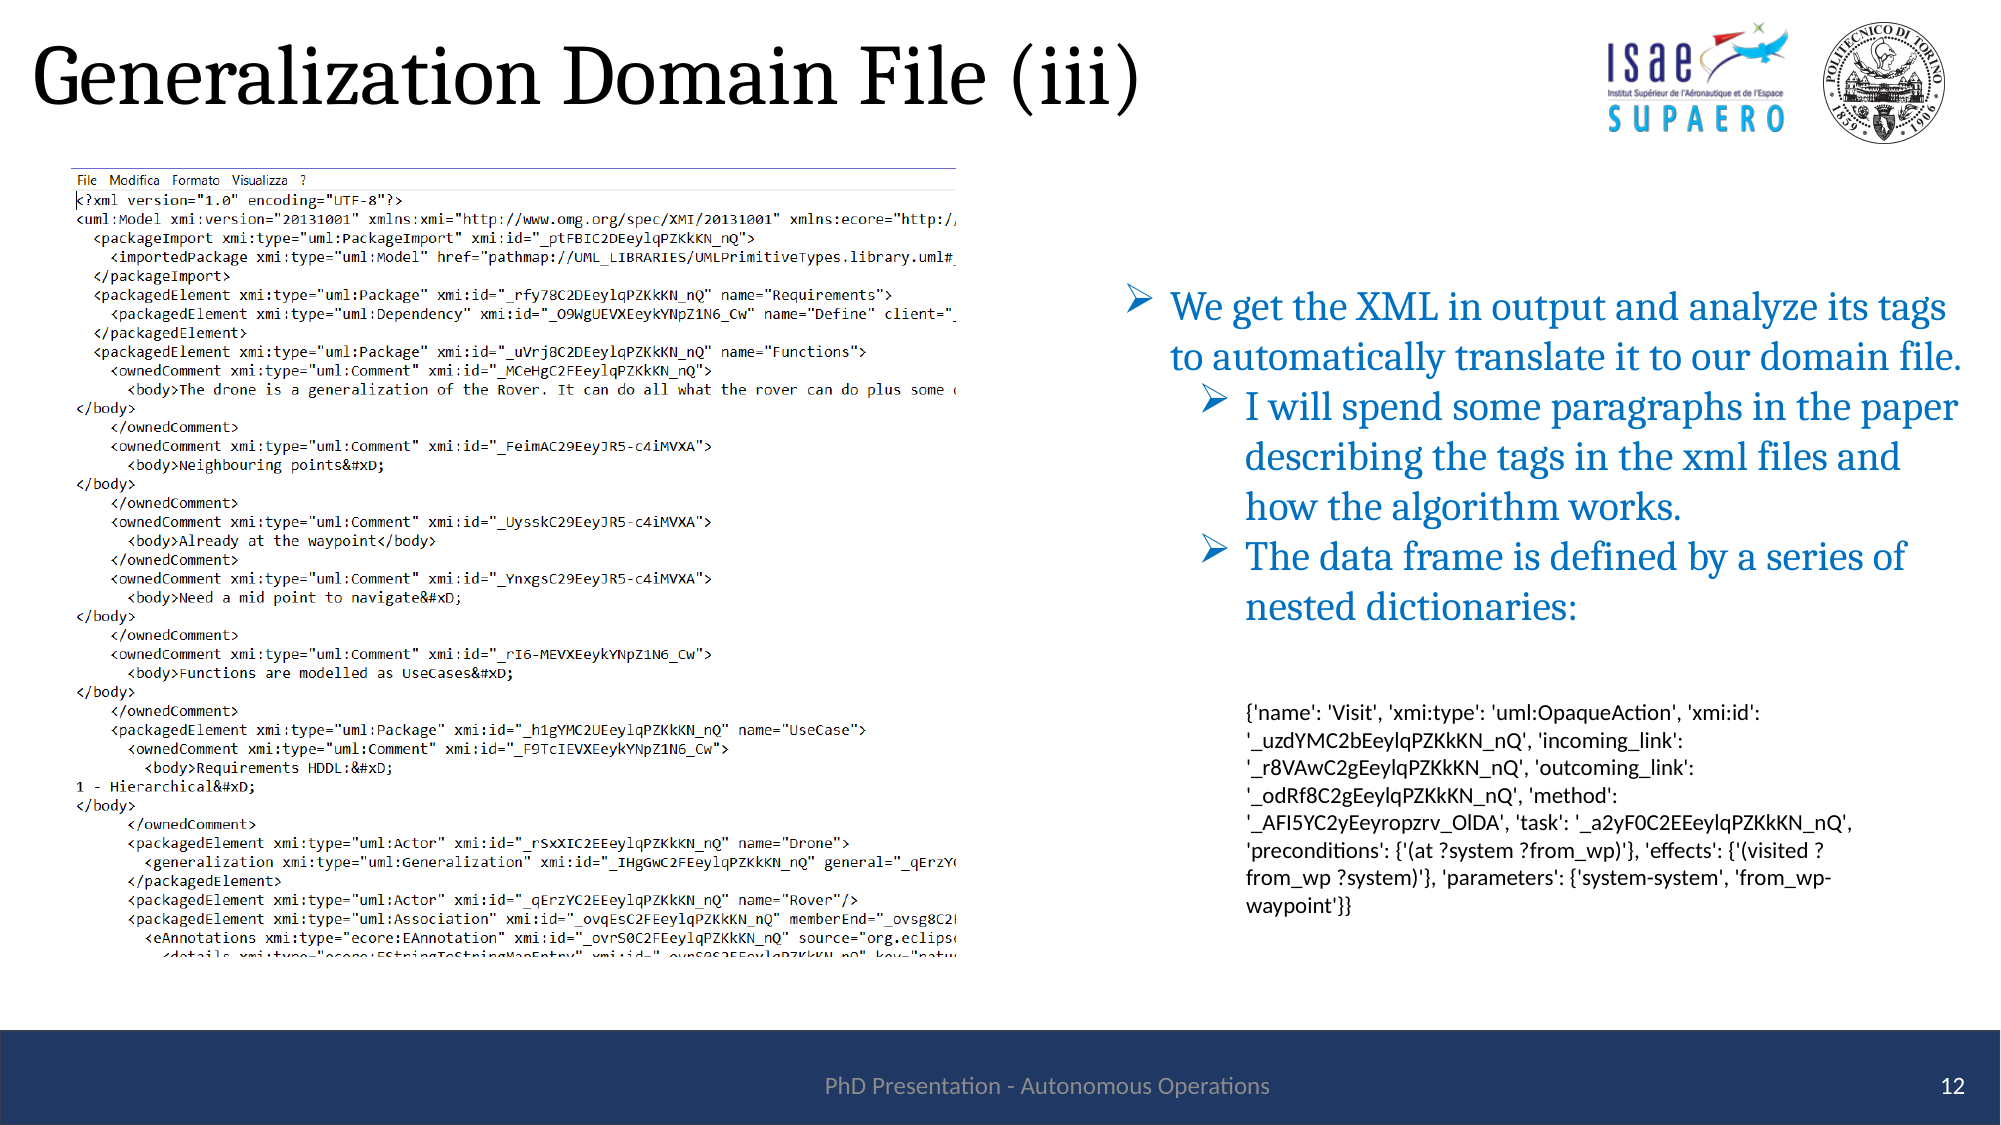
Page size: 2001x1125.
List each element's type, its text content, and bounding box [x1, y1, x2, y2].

slide_number 12 [1907, 1054, 1981, 1115]
text_box We get the XML in output and analyze its tags to automatically translate it to our domain file. I will spend some paragraphs in the paper describing the tags in the xml files and how the algorithm works. The data frame is defined by a series of nested dictionaries: [1108, 271, 1979, 637]
picture [1771, 109, 1779, 128]
footer PhD Presentation - Autonomous Operations [710, 1054, 1386, 1115]
picture [1823, 22, 1945, 144]
title Generalization Domain File (iii) [18, 22, 1544, 132]
text_box {'name': 'Visit', 'xmi:type': 'uml:OpaqueAction', 'xmi:id': '_uzdYMC2bEeylqPZKkKN_nQ', 'incoming_link': '_r8VAwC2gEeylqPZKkKN_nQ', 'outcoming_link': '_odRf8C2gEeylqPZKkKN_nQ', 'method': '_AFI5YC2yEeyropzrv_OlDA', 'task': '_a2yF0C2EEeylqPZKkKN_nQ', 'preconditions': {'(at ?system ?from_wp)'}, 'effects': {'(visited ?from_wp ?system)'}, 'parameters': {'system-system', 'from_wp-waypoint'}} [1231, 690, 1881, 925]
picture [1608, 22, 1788, 132]
picture [71, 168, 956, 957]
